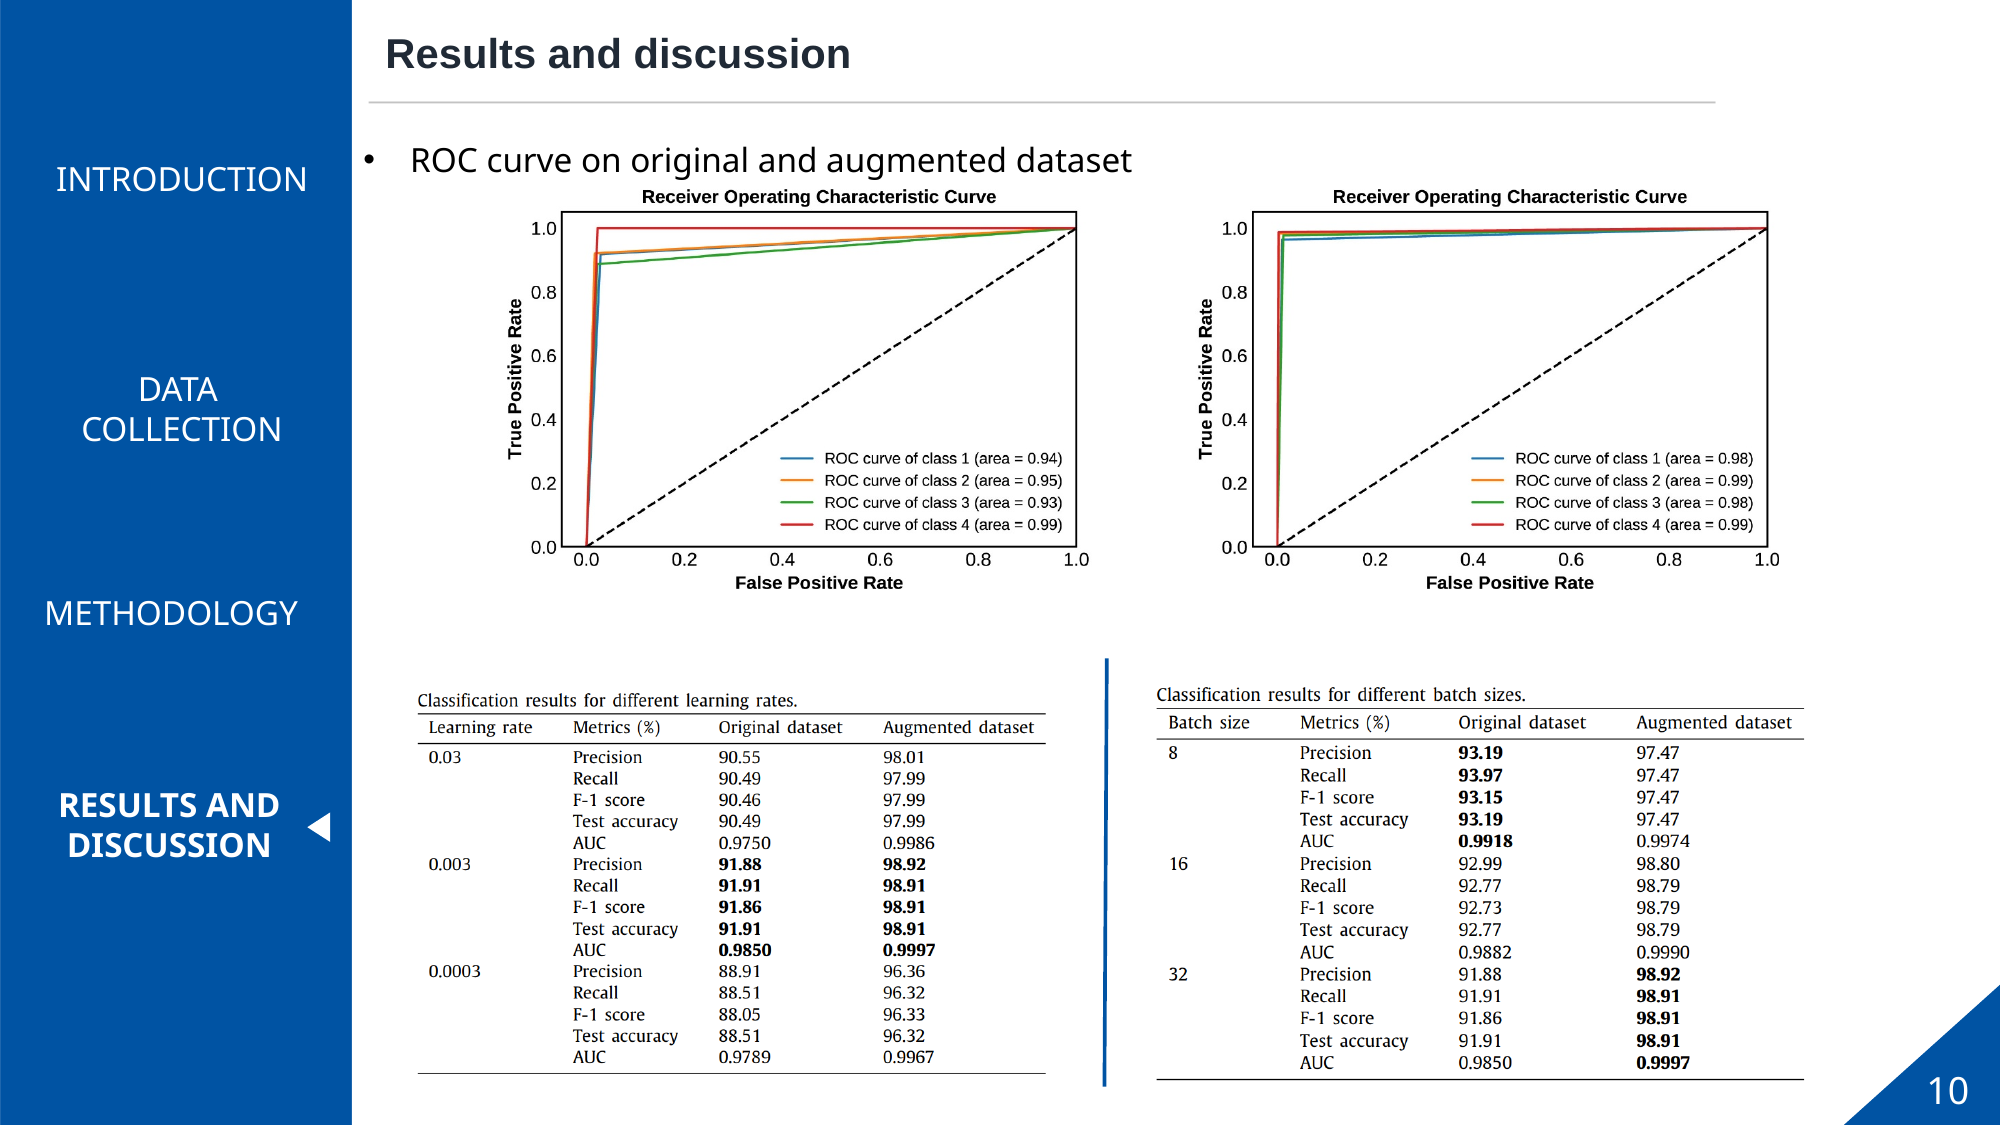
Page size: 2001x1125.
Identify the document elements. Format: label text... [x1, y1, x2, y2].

text_box ROC curve on original and augmented dataset [354, 112, 1982, 187]
text_box Results and discussion [370, 19, 1331, 80]
picture [507, 189, 1779, 589]
picture [1151, 681, 1812, 1084]
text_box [0, 0, 354, 1125]
picture [413, 686, 1060, 1079]
text_box 10 [1842, 983, 2000, 1125]
picture [354, 80, 1729, 113]
